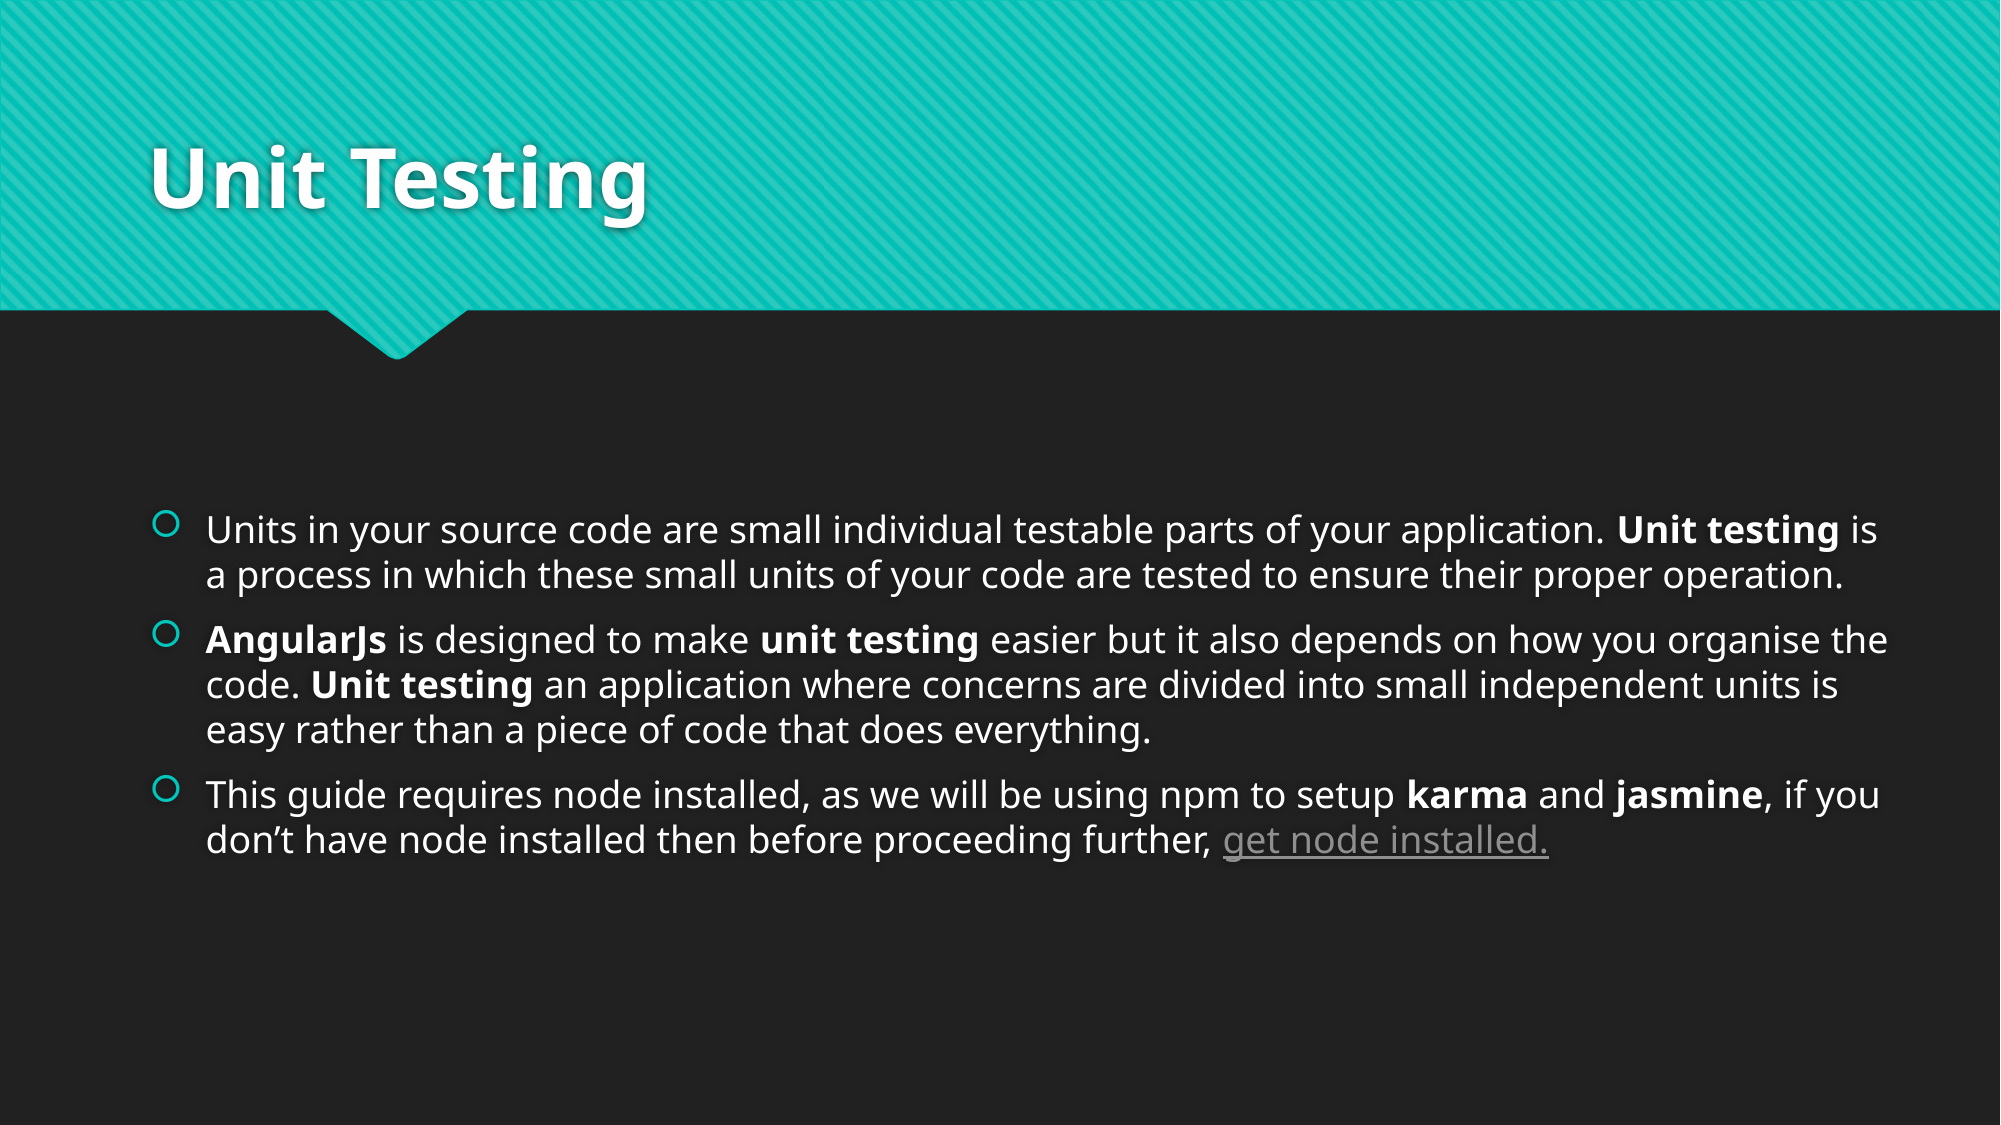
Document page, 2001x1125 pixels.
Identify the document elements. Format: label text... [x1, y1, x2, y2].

list Units in your source code are small individual testable parts of your application. Unit testing is a process in which these small units of your code are tested to ensure their proper operation. AngularJs is designed to make unit testing easier but it also depends on how you organise the code. Unit testing an application where concerns are divided into small independent units is easy rather than a piece of code that does everything. This guide requires node installed, as we will be using npm to setup karma and jasmine, if you don’t have node installed then before proceeding further, get node installed. [134, 364, 1906, 1074]
title Unit Testing [132, 73, 1868, 233]
